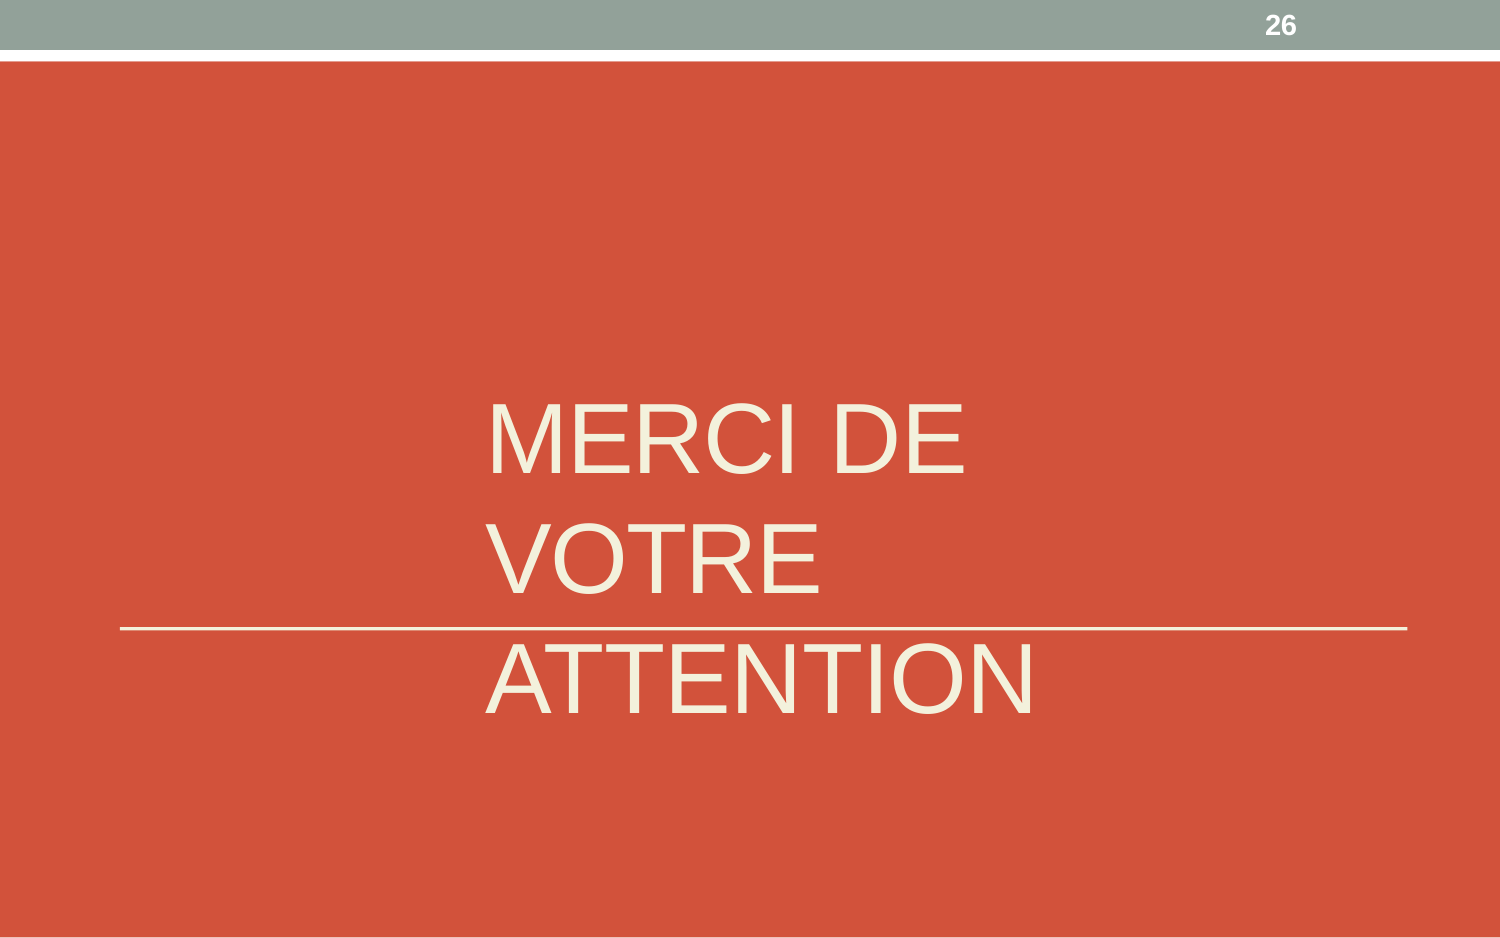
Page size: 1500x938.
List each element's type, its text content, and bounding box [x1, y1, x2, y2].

title MERCI DE VOTRE ATTENTION [337, 371, 1177, 734]
text_box 26 [1263, 4, 1300, 42]
